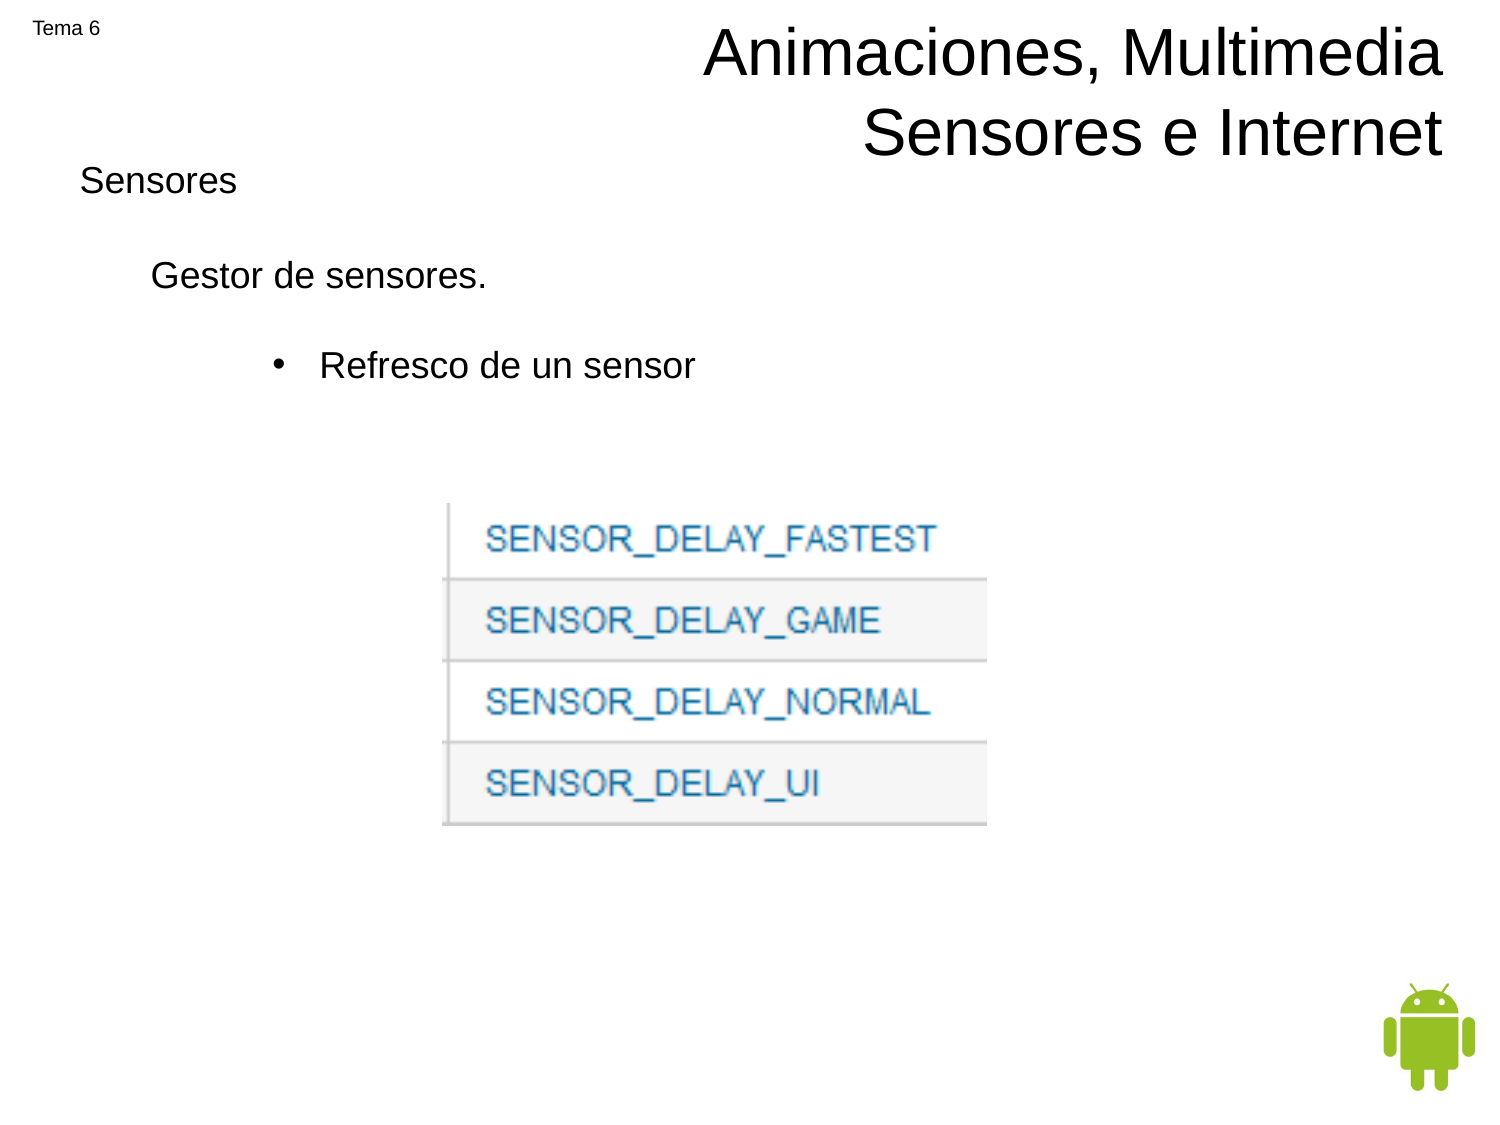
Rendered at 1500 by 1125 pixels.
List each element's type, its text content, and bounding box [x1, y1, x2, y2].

text_box Tema 6 [17, 7, 195, 48]
picture [1375, 975, 1483, 1097]
title Animaciones, Multimedia Sensores e Internet [631, 66, 1459, 111]
picture [442, 503, 987, 827]
text_box Gestor de sensores. Refresco de un sensor [135, 243, 1226, 394]
text_box Sensores [64, 148, 585, 209]
